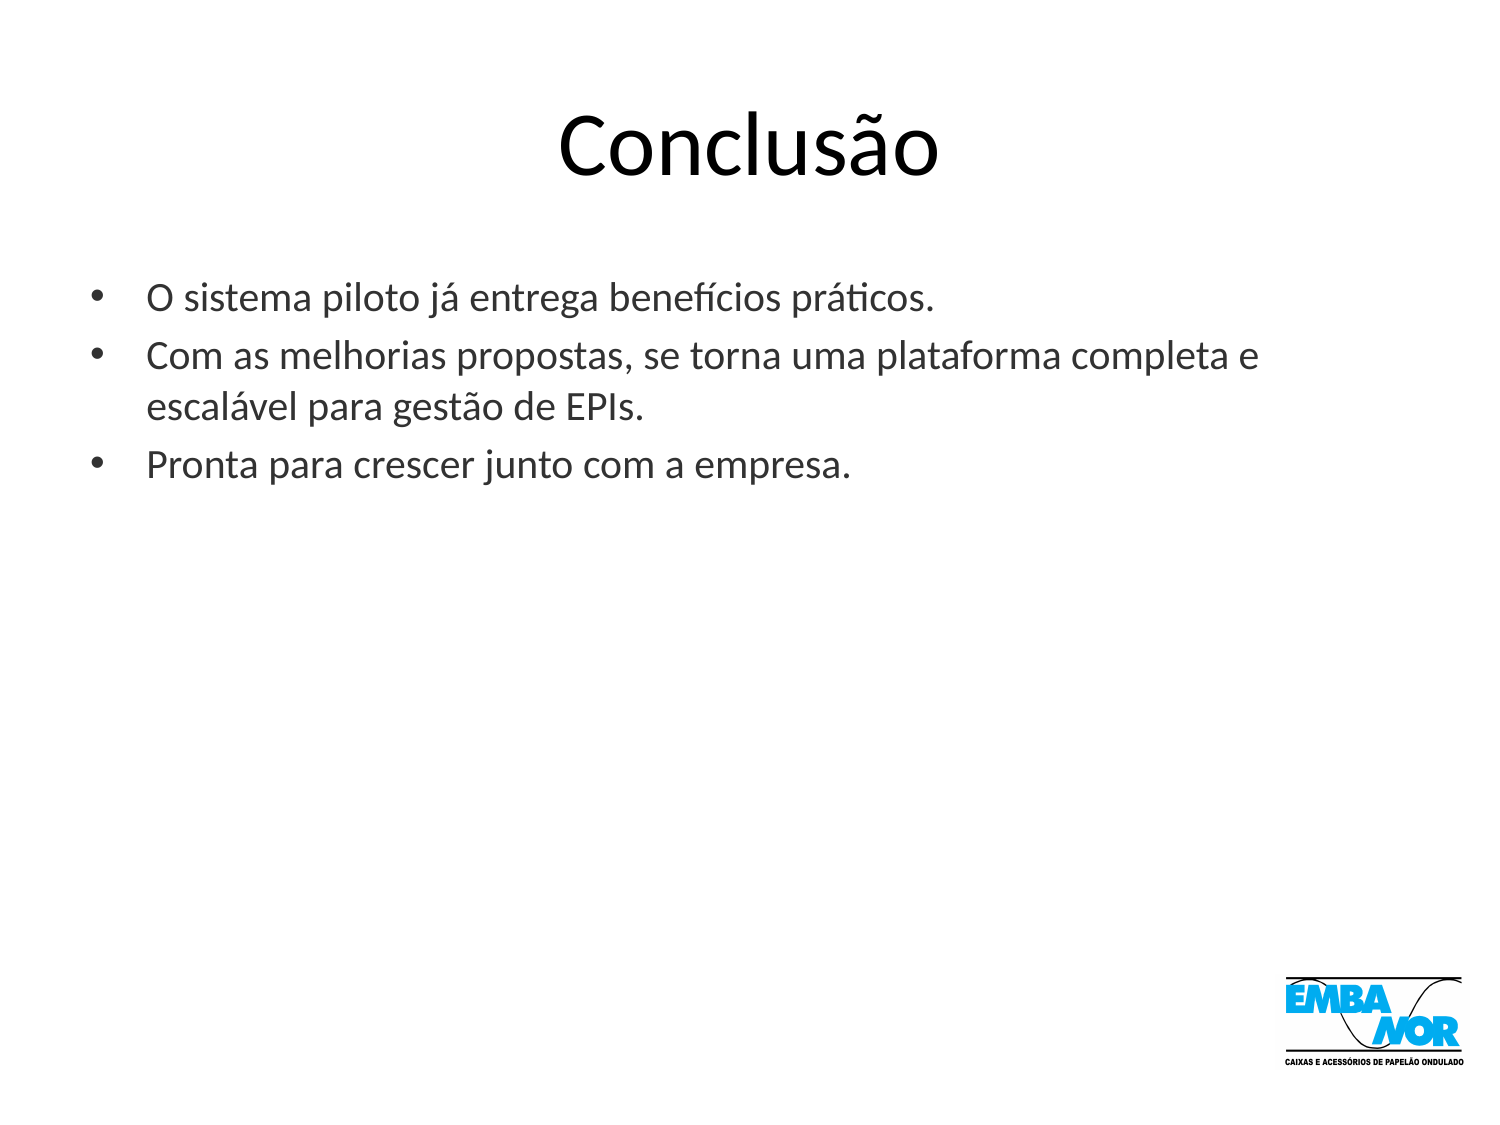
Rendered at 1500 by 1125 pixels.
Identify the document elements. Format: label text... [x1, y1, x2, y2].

picture [1274, 974, 1471, 1070]
title Conclusão [75, 45, 1425, 233]
list O sistema piloto já entrega benefícios práticos. Com as melhorias propostas, se torna uma plataforma completa e escalável para gestão de EPIs. Pronta para crescer junto com a empresa. [75, 262, 1425, 1005]
